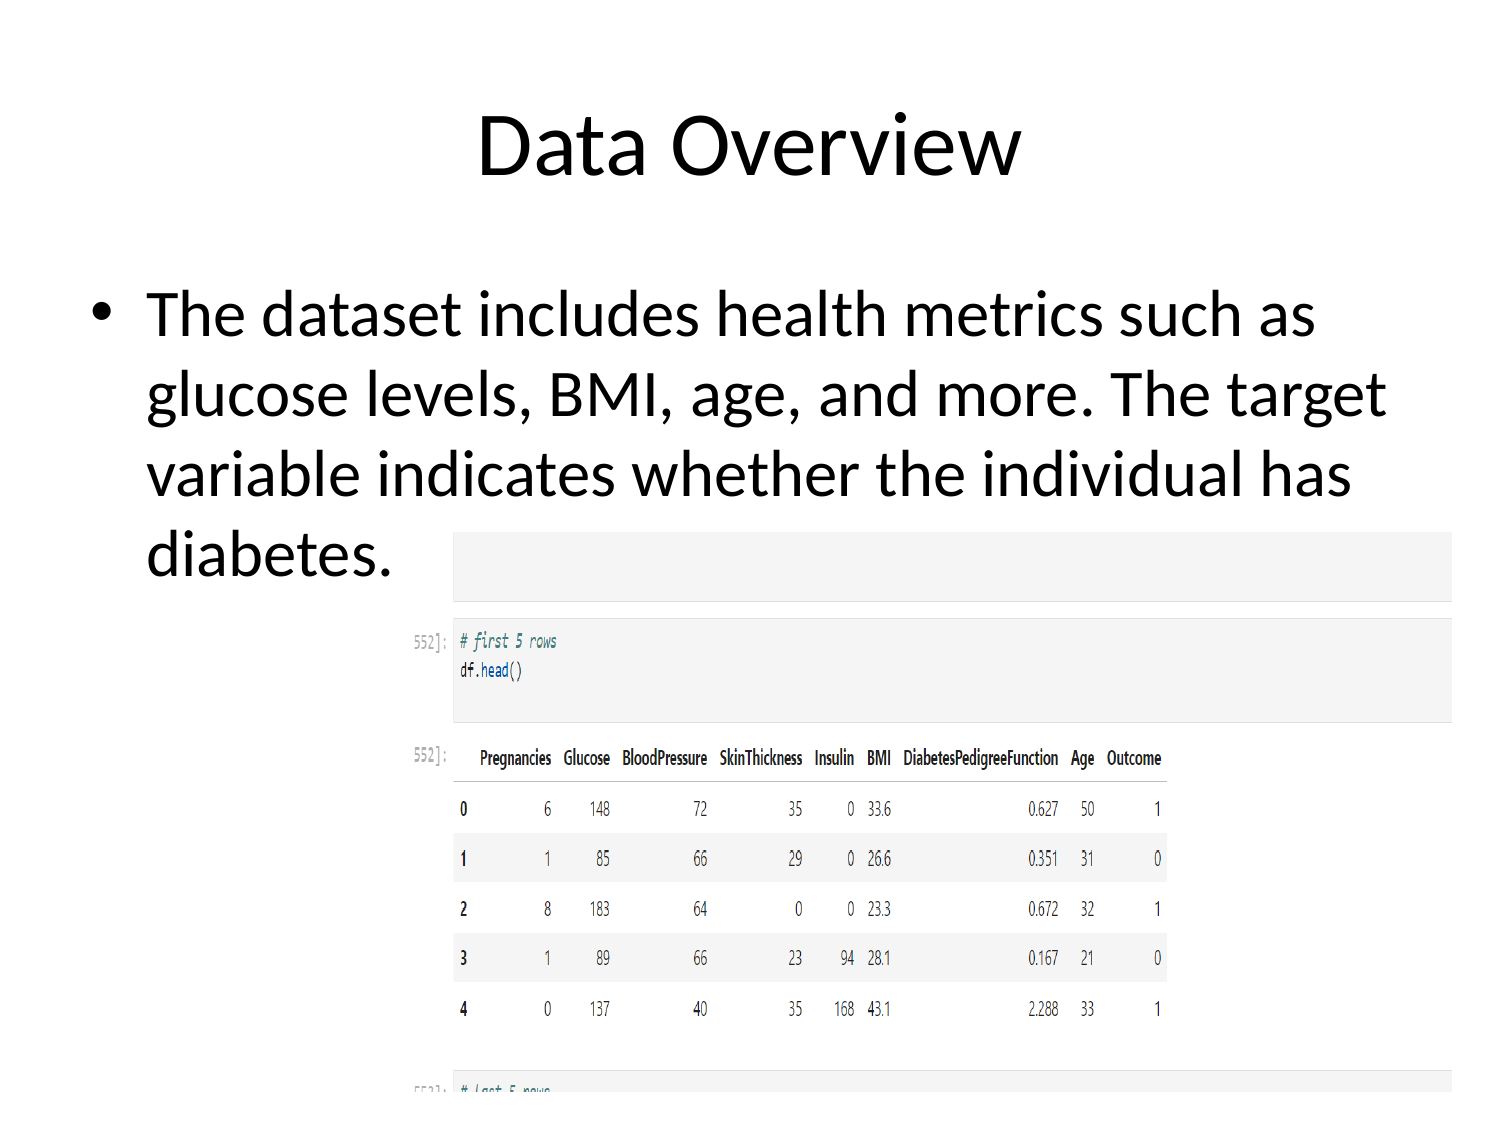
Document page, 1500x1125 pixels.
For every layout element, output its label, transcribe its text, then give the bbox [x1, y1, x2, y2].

picture [412, 532, 1453, 1092]
title Data Overview [75, 45, 1425, 233]
list The dataset includes health metrics such as glucose levels, BMI, age, and more. The target variable indicates whether the individual has diabetes. [75, 262, 1425, 1005]
